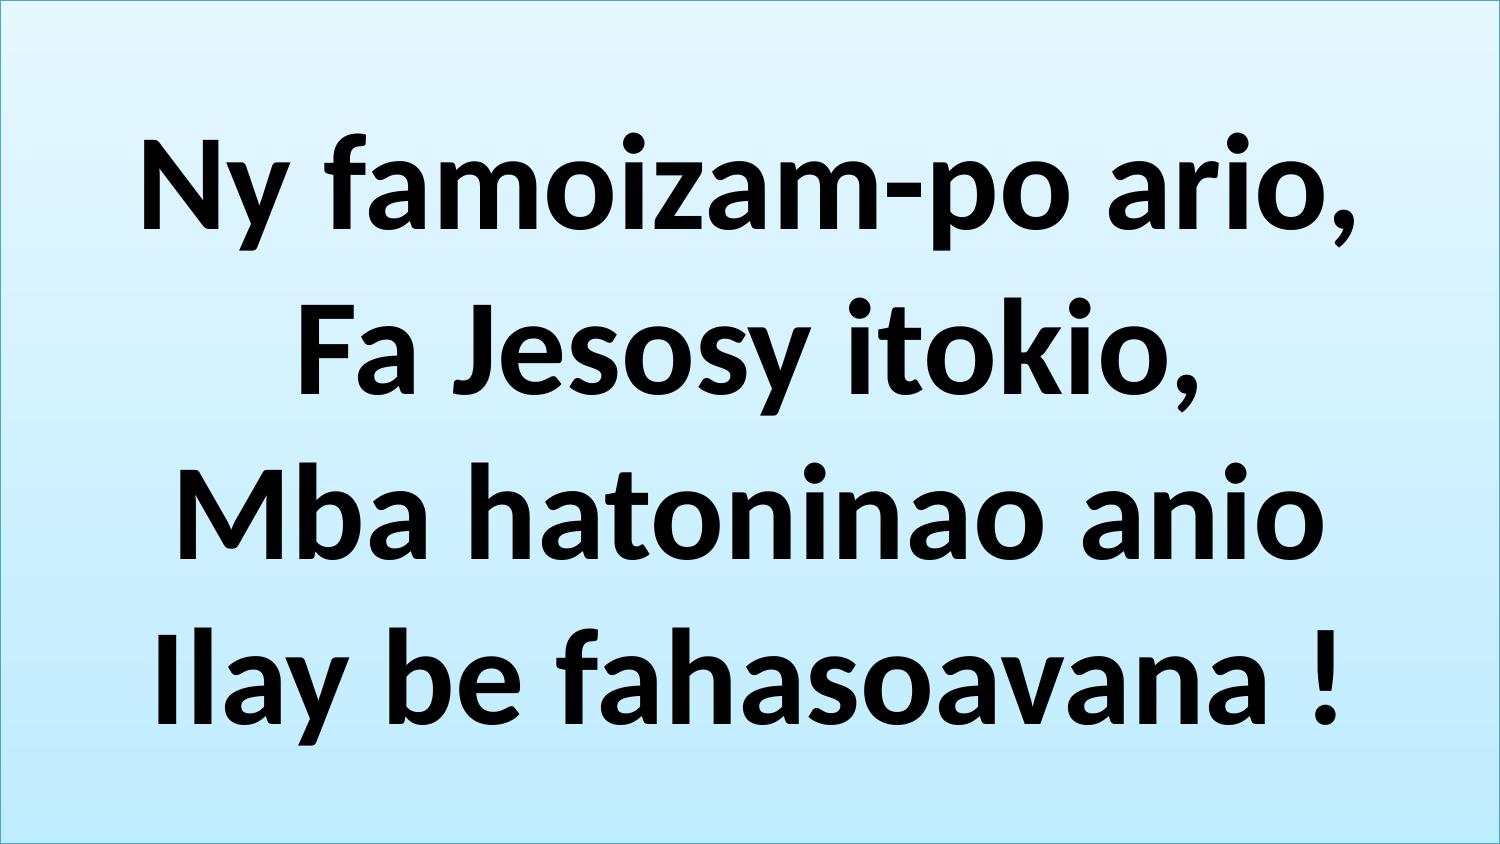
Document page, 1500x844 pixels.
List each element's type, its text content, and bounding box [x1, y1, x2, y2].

title Ny famoizam-po ario, Fa Jesosy itokio, Mba hatoninao anio Ilay be fahasoavana ! [0, 0, 1500, 844]
